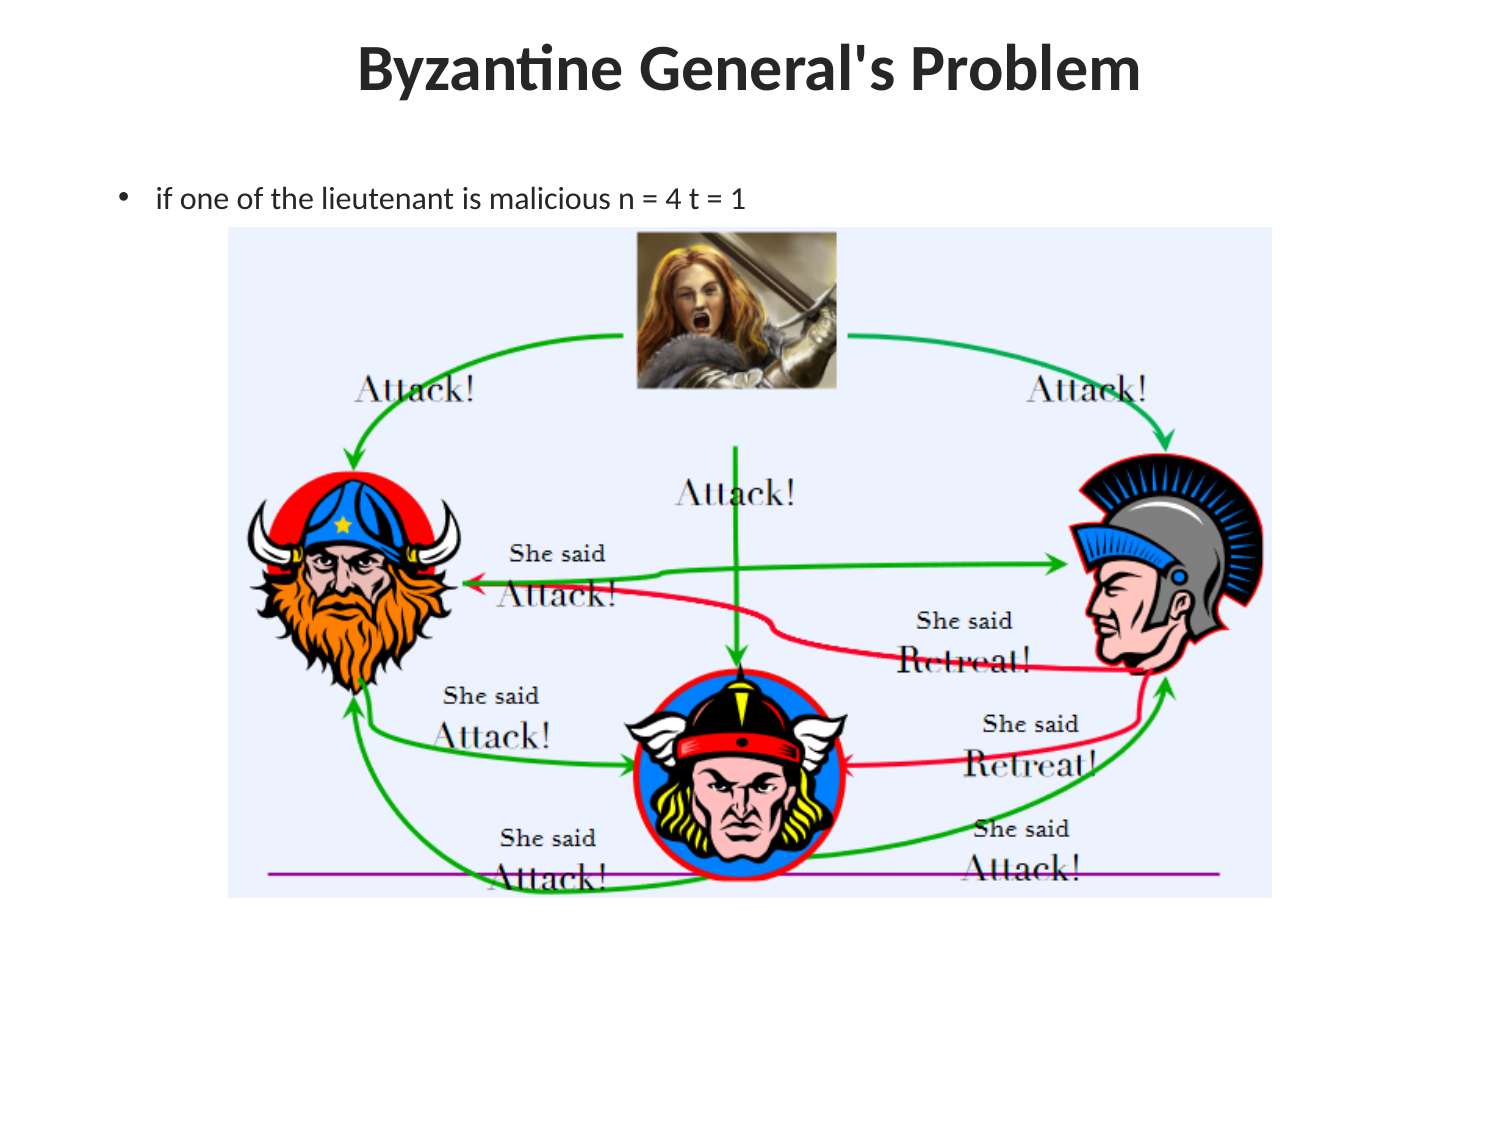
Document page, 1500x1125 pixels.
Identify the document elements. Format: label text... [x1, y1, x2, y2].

title Byzantine General's Problem [103, 25, 1397, 112]
picture [228, 227, 1272, 898]
list if one of the lieutenant is malicious n = 4 t = 1 [103, 162, 1397, 827]
